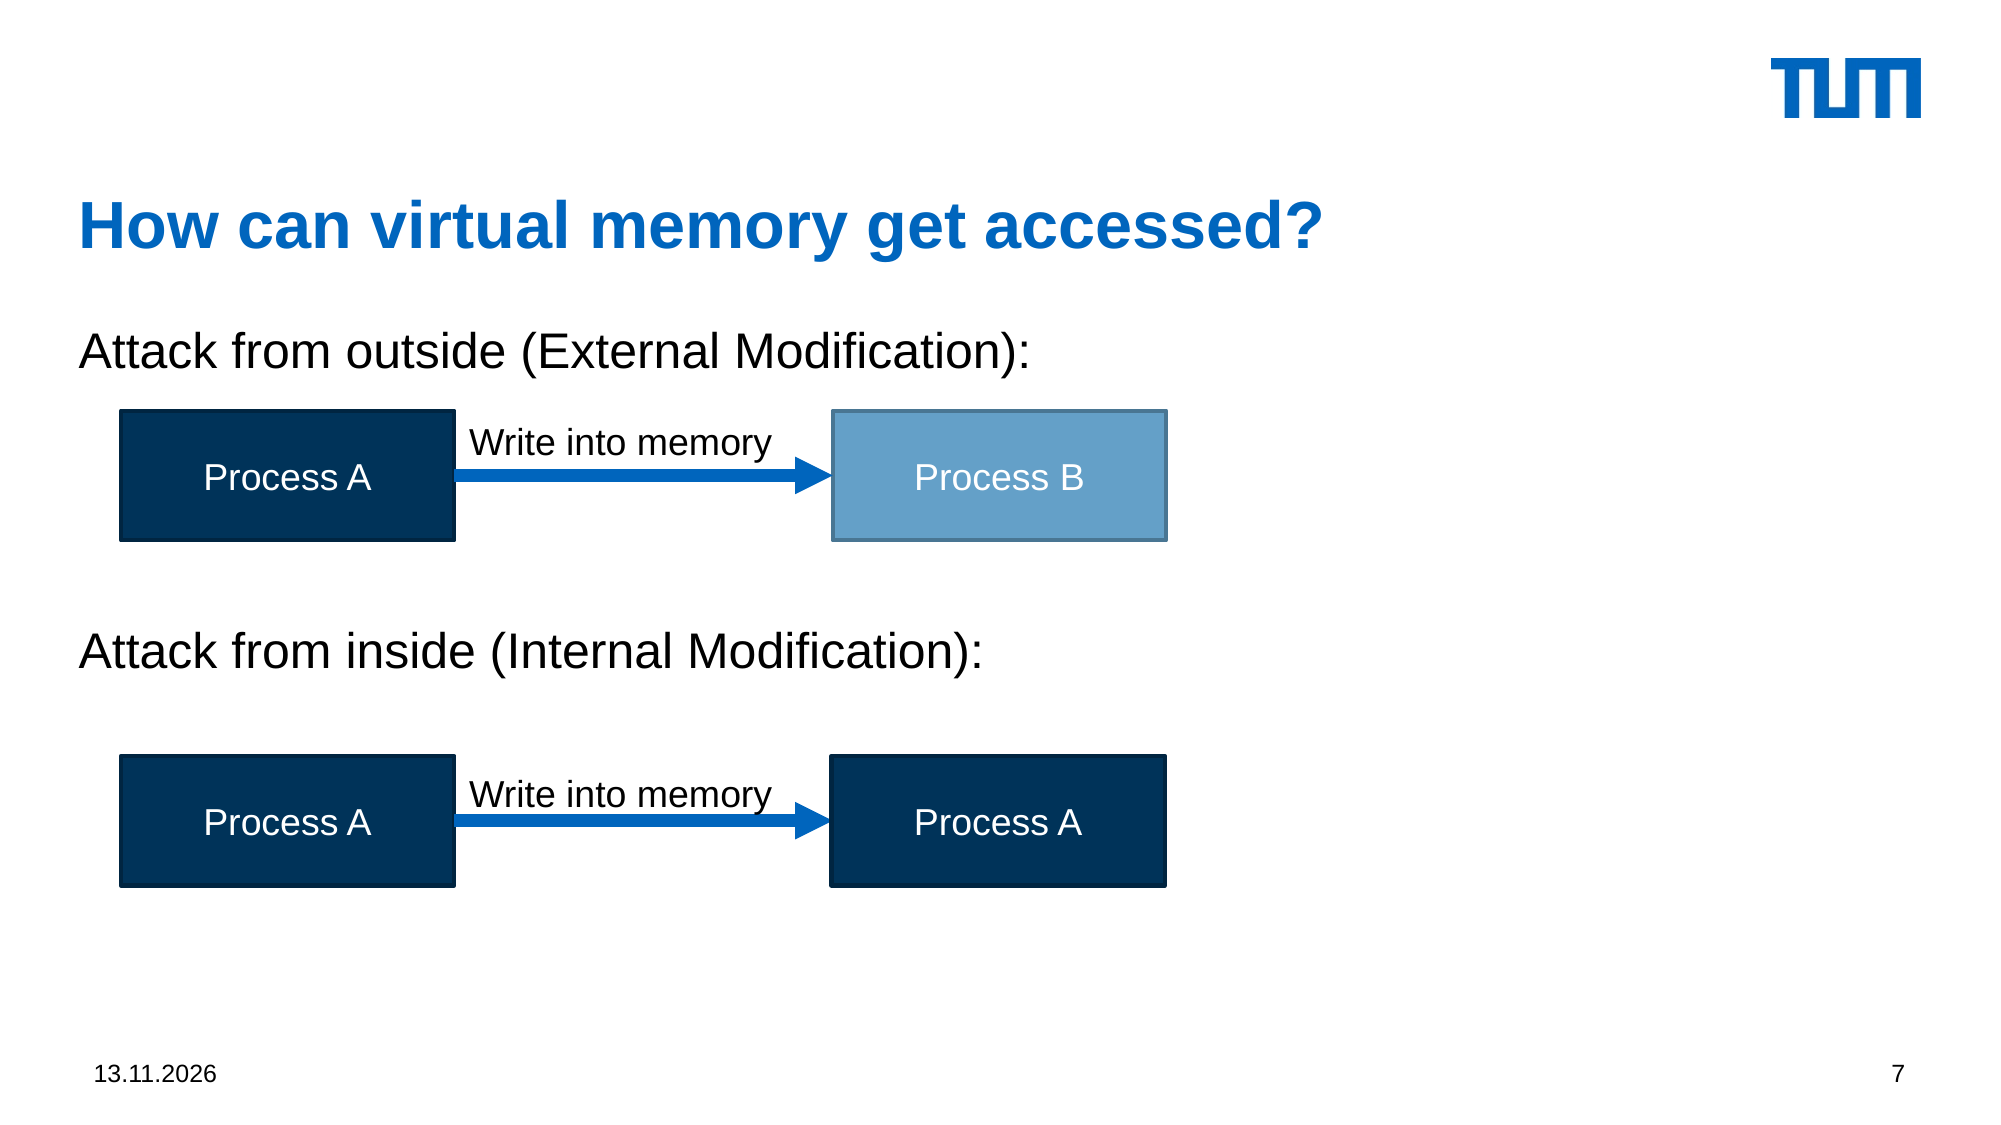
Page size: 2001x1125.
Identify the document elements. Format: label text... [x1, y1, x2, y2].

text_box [120, 410, 1167, 541]
picture [1771, 58, 1921, 118]
list Attack from outside (External Modification): Attack from inside (Internal Modification): [78, 303, 1921, 1029]
slide_number 7 [1453, 1042, 1921, 1103]
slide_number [78, 1042, 546, 1103]
title How can virtual memory get accessed? [78, 162, 1921, 271]
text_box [120, 755, 1166, 886]
